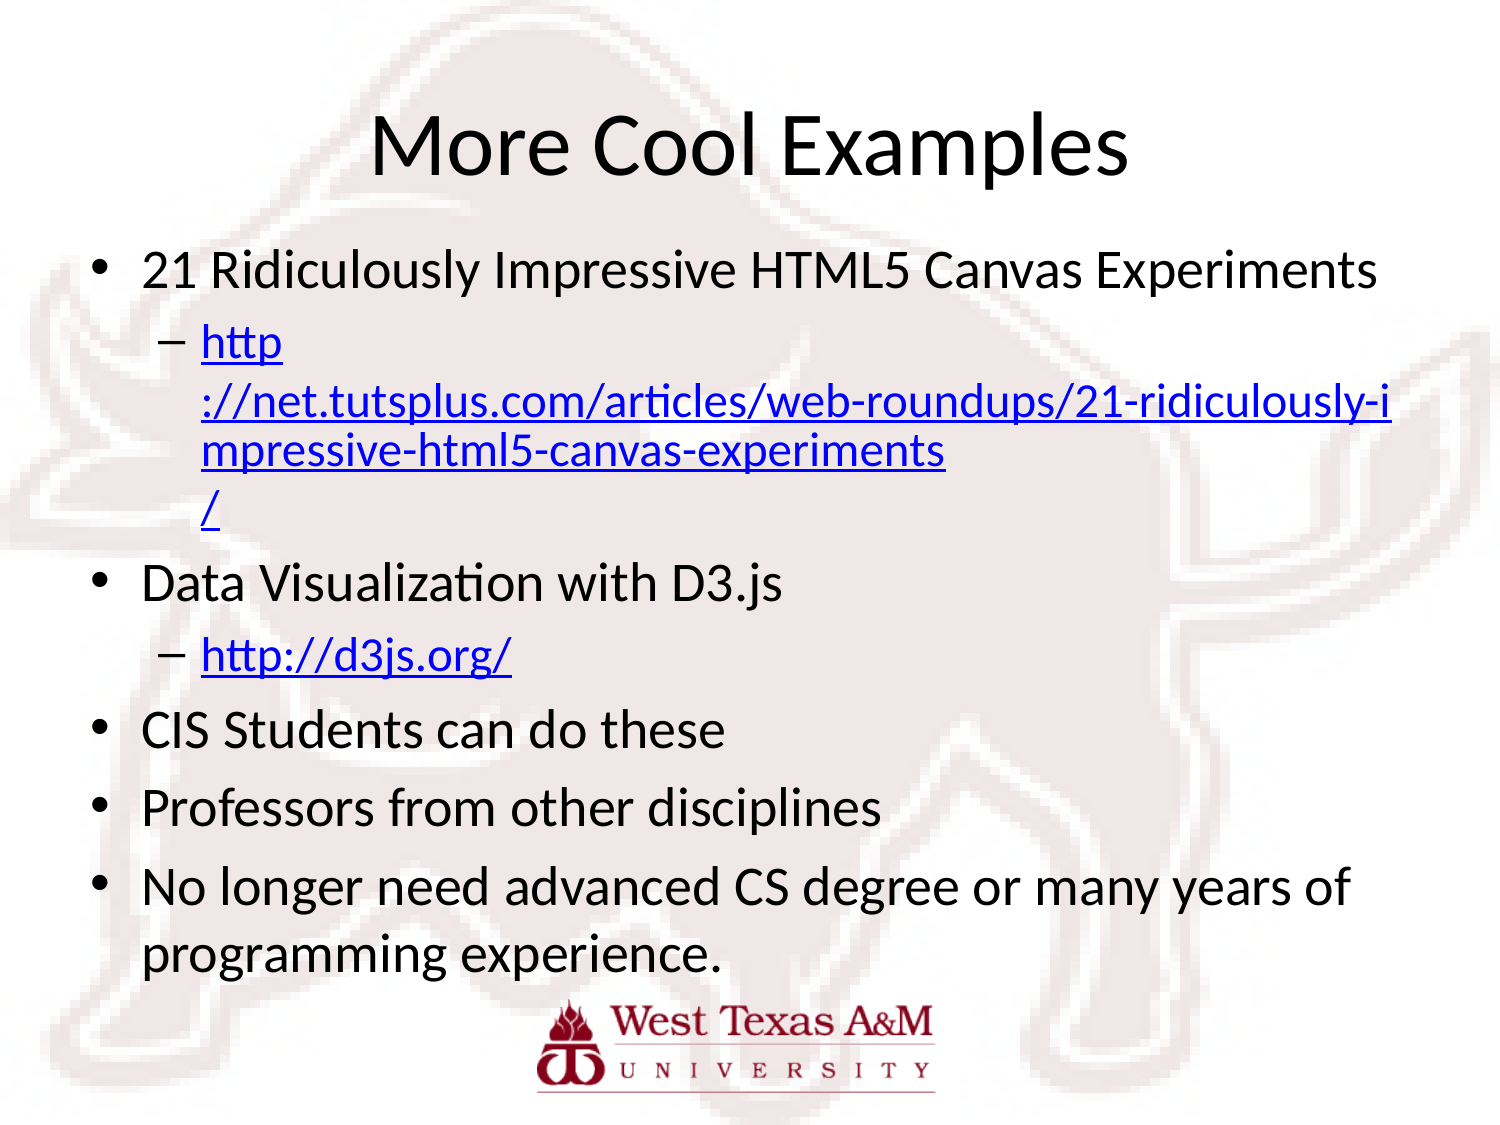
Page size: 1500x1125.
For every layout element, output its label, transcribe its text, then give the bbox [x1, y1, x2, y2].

list 21 Ridiculously Impressive HTML5 Canvas Experiments http://net.tutsplus.com/articles/web-roundups/21-ridiculously-impressive-html5-canvas-experiments/ Data Visualization with D3.js http://d3js.org/ CIS Students can do these Professors from other disciplines No longer need advanced CS degree or many years of programming experience. [75, 224, 1425, 1000]
picture [537, 1000, 936, 1093]
title More Cool Examples [75, 45, 1425, 224]
